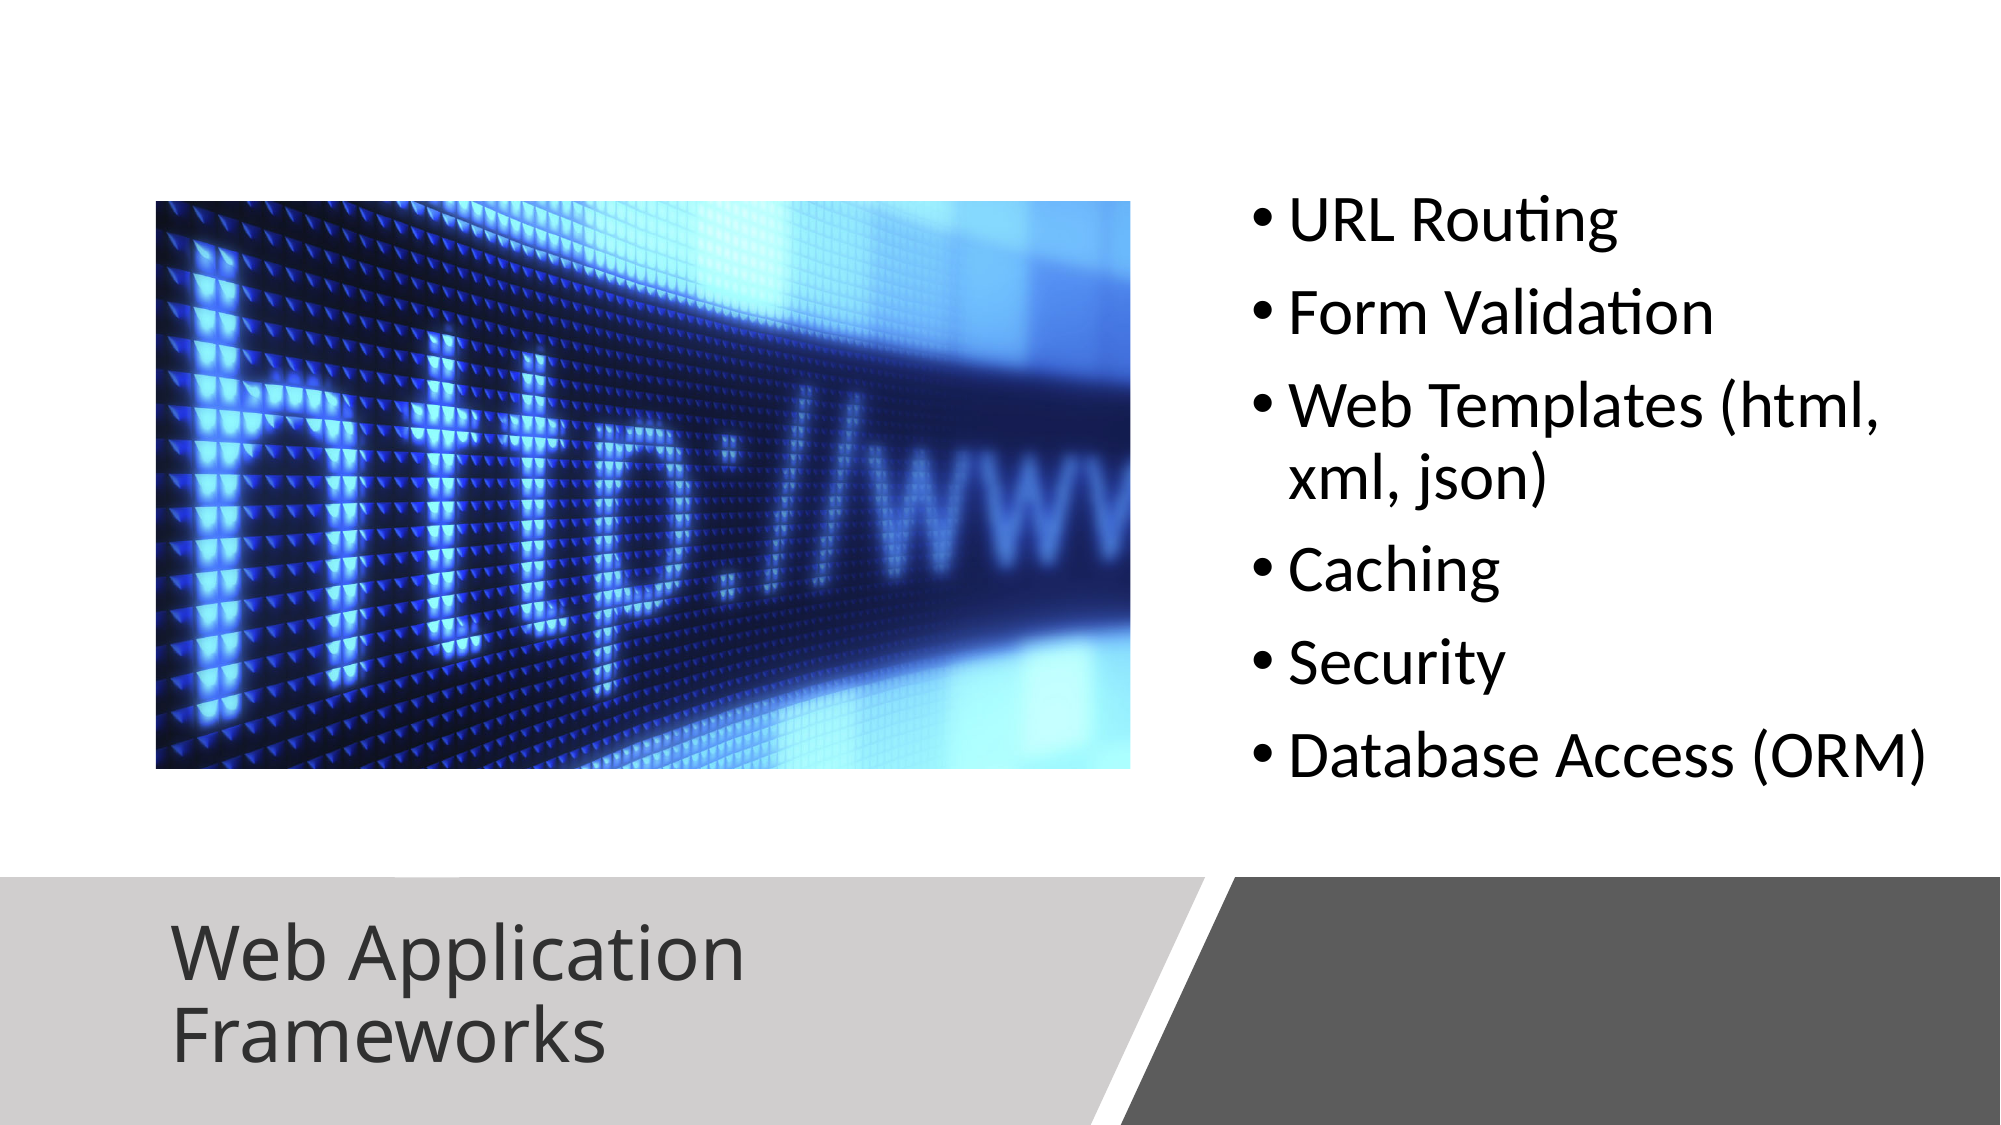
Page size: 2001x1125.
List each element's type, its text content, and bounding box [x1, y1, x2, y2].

picture [155, 201, 1131, 770]
list URL Routing Form Validation Web Templates (html, xml, json) Caching Security Database Access (ORM) [1236, 158, 1982, 818]
title Web Application Frameworks [155, 907, 1090, 1087]
text_box [1119, 875, 2000, 1125]
text_box [0, 875, 1207, 1125]
